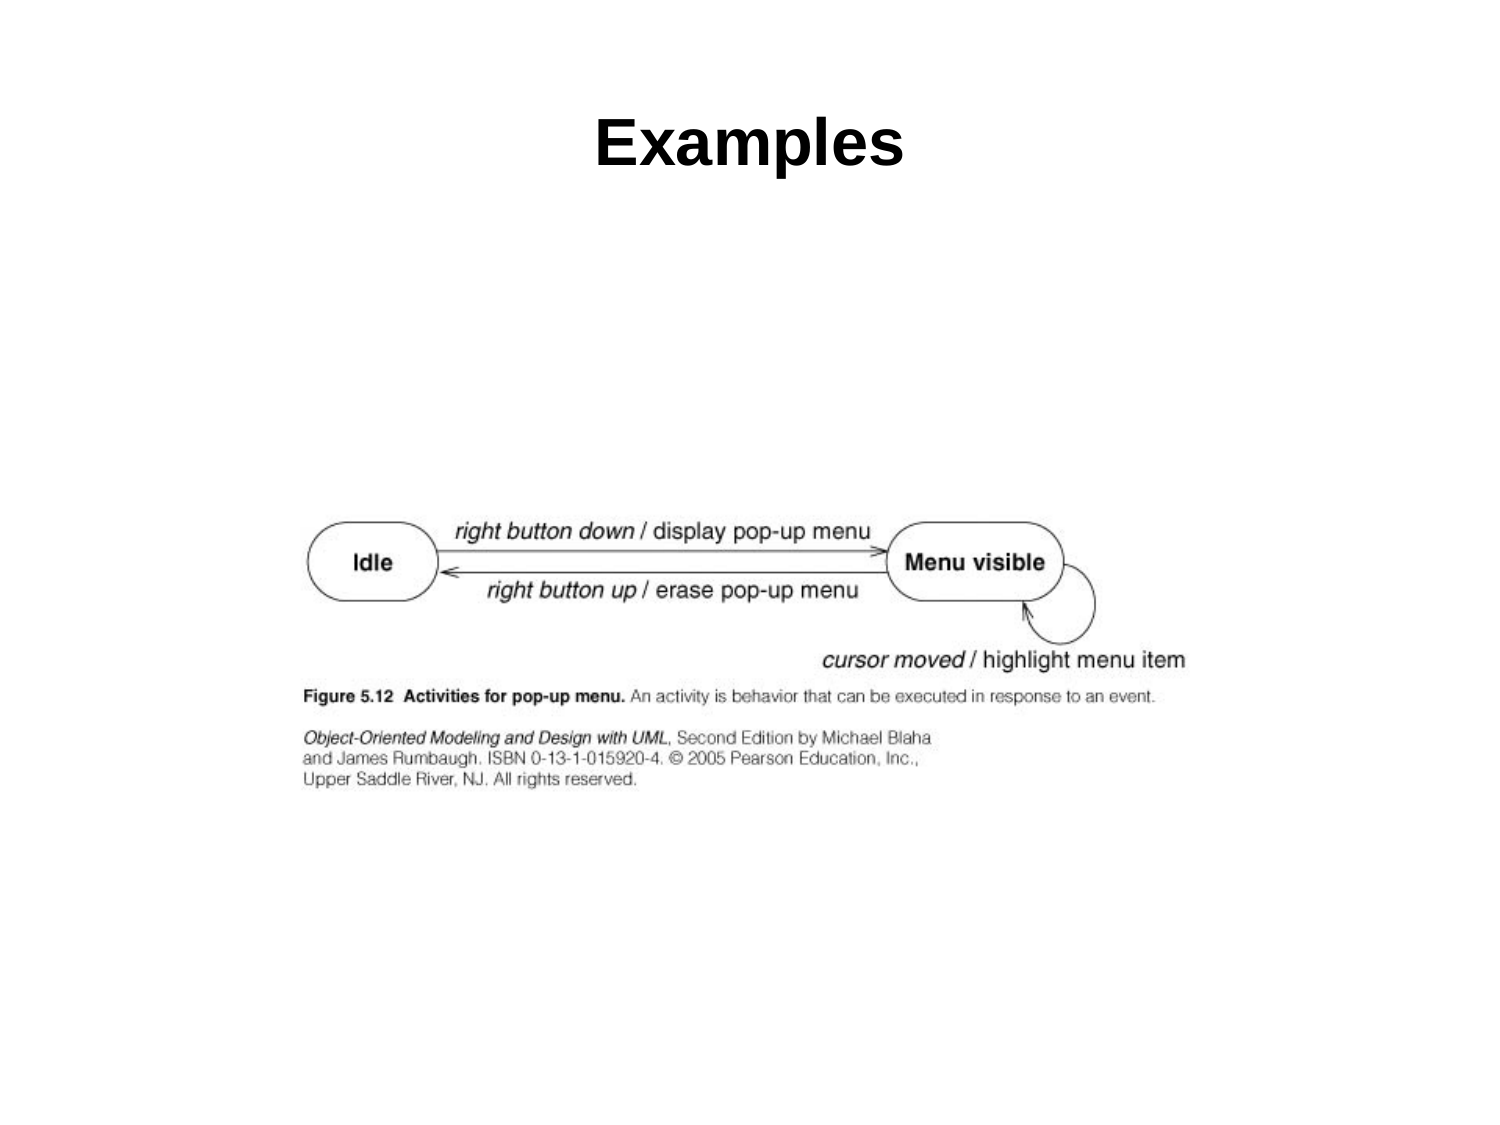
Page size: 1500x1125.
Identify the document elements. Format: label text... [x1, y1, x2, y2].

picture [288, 503, 1204, 798]
title Examples [74, 44, 1426, 233]
